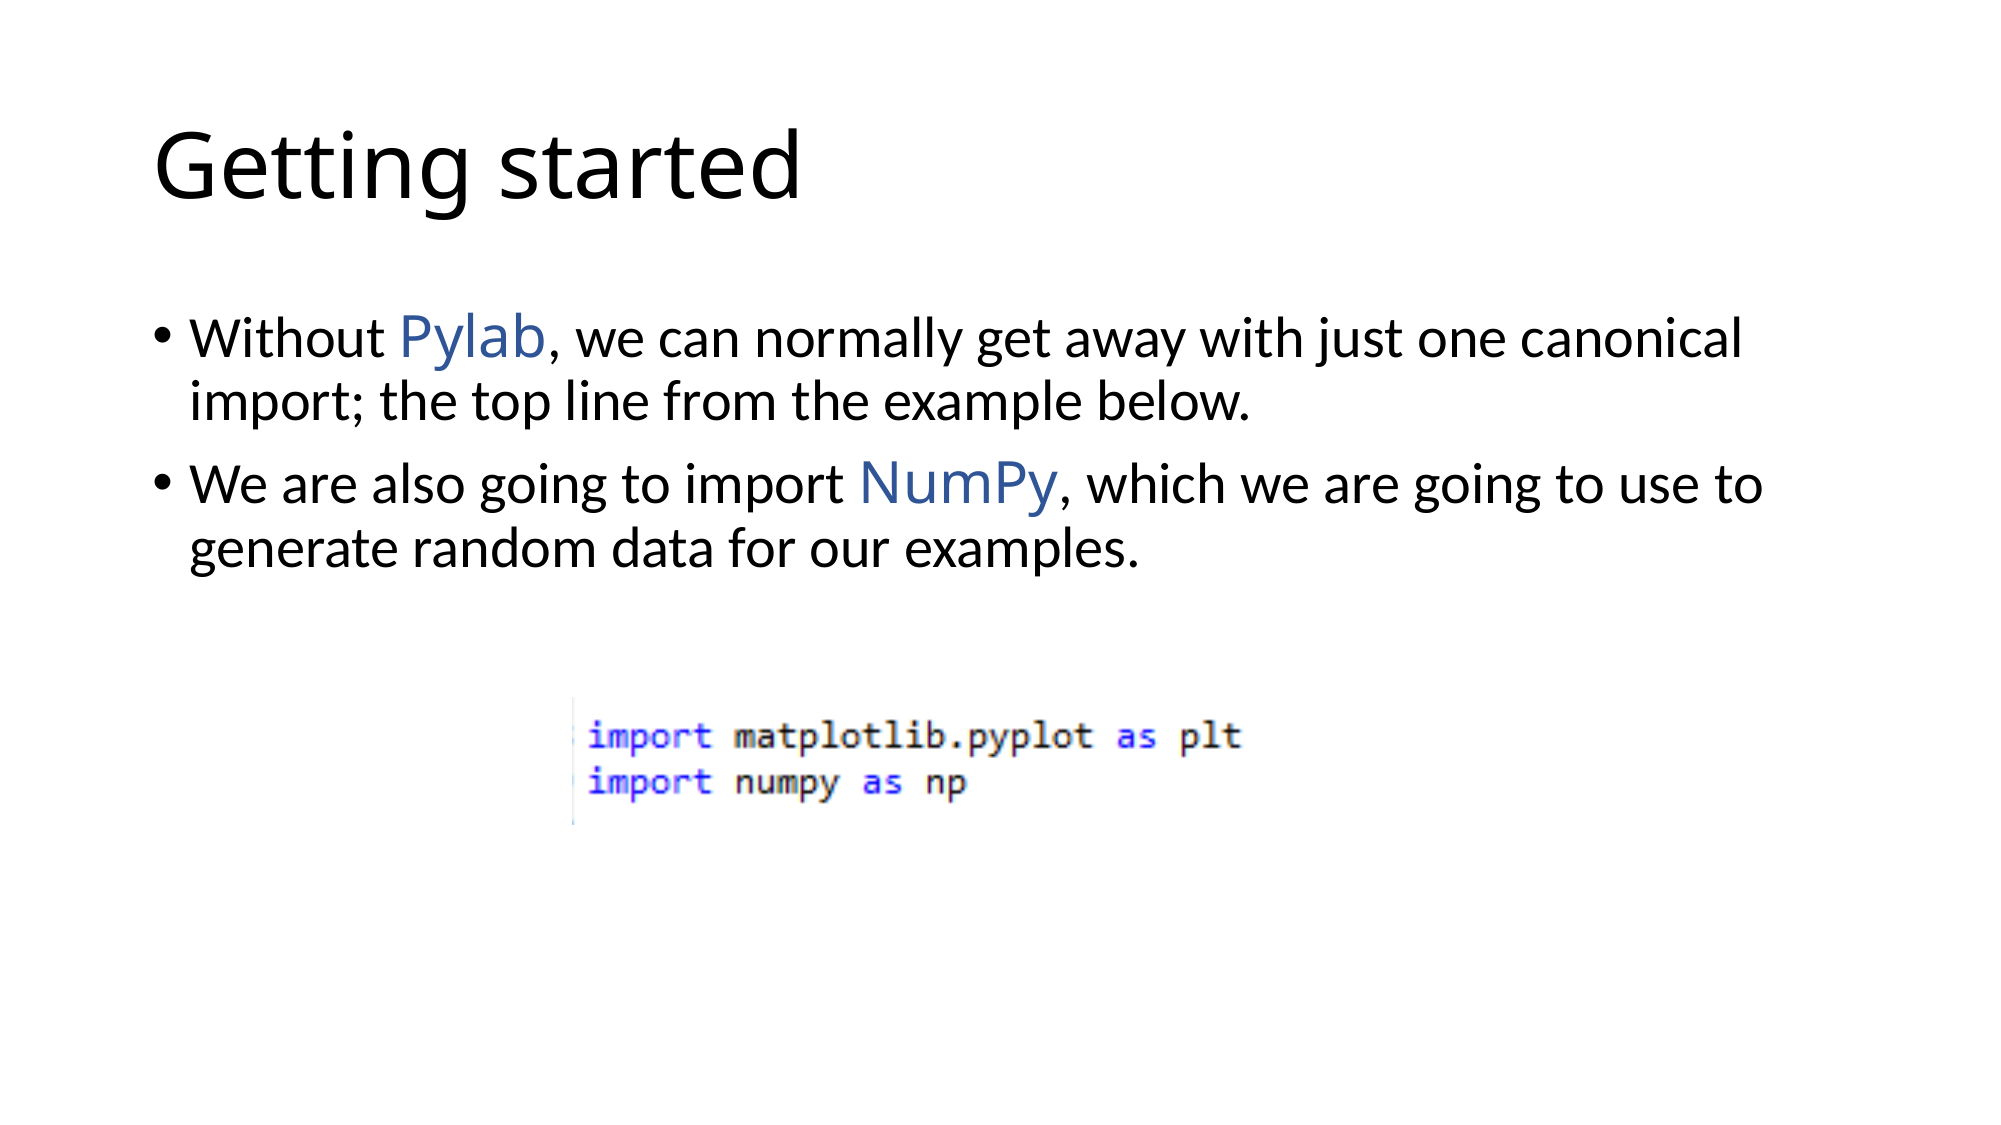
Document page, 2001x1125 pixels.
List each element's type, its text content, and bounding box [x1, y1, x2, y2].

title Getting started [137, 59, 1863, 278]
list Without Pylab, we can normally get away with just one canonical import; the top line from the example below. We are also going to import NumPy, which we are going to use to generate random data for our examples. [137, 299, 1863, 625]
picture [572, 697, 1292, 825]
